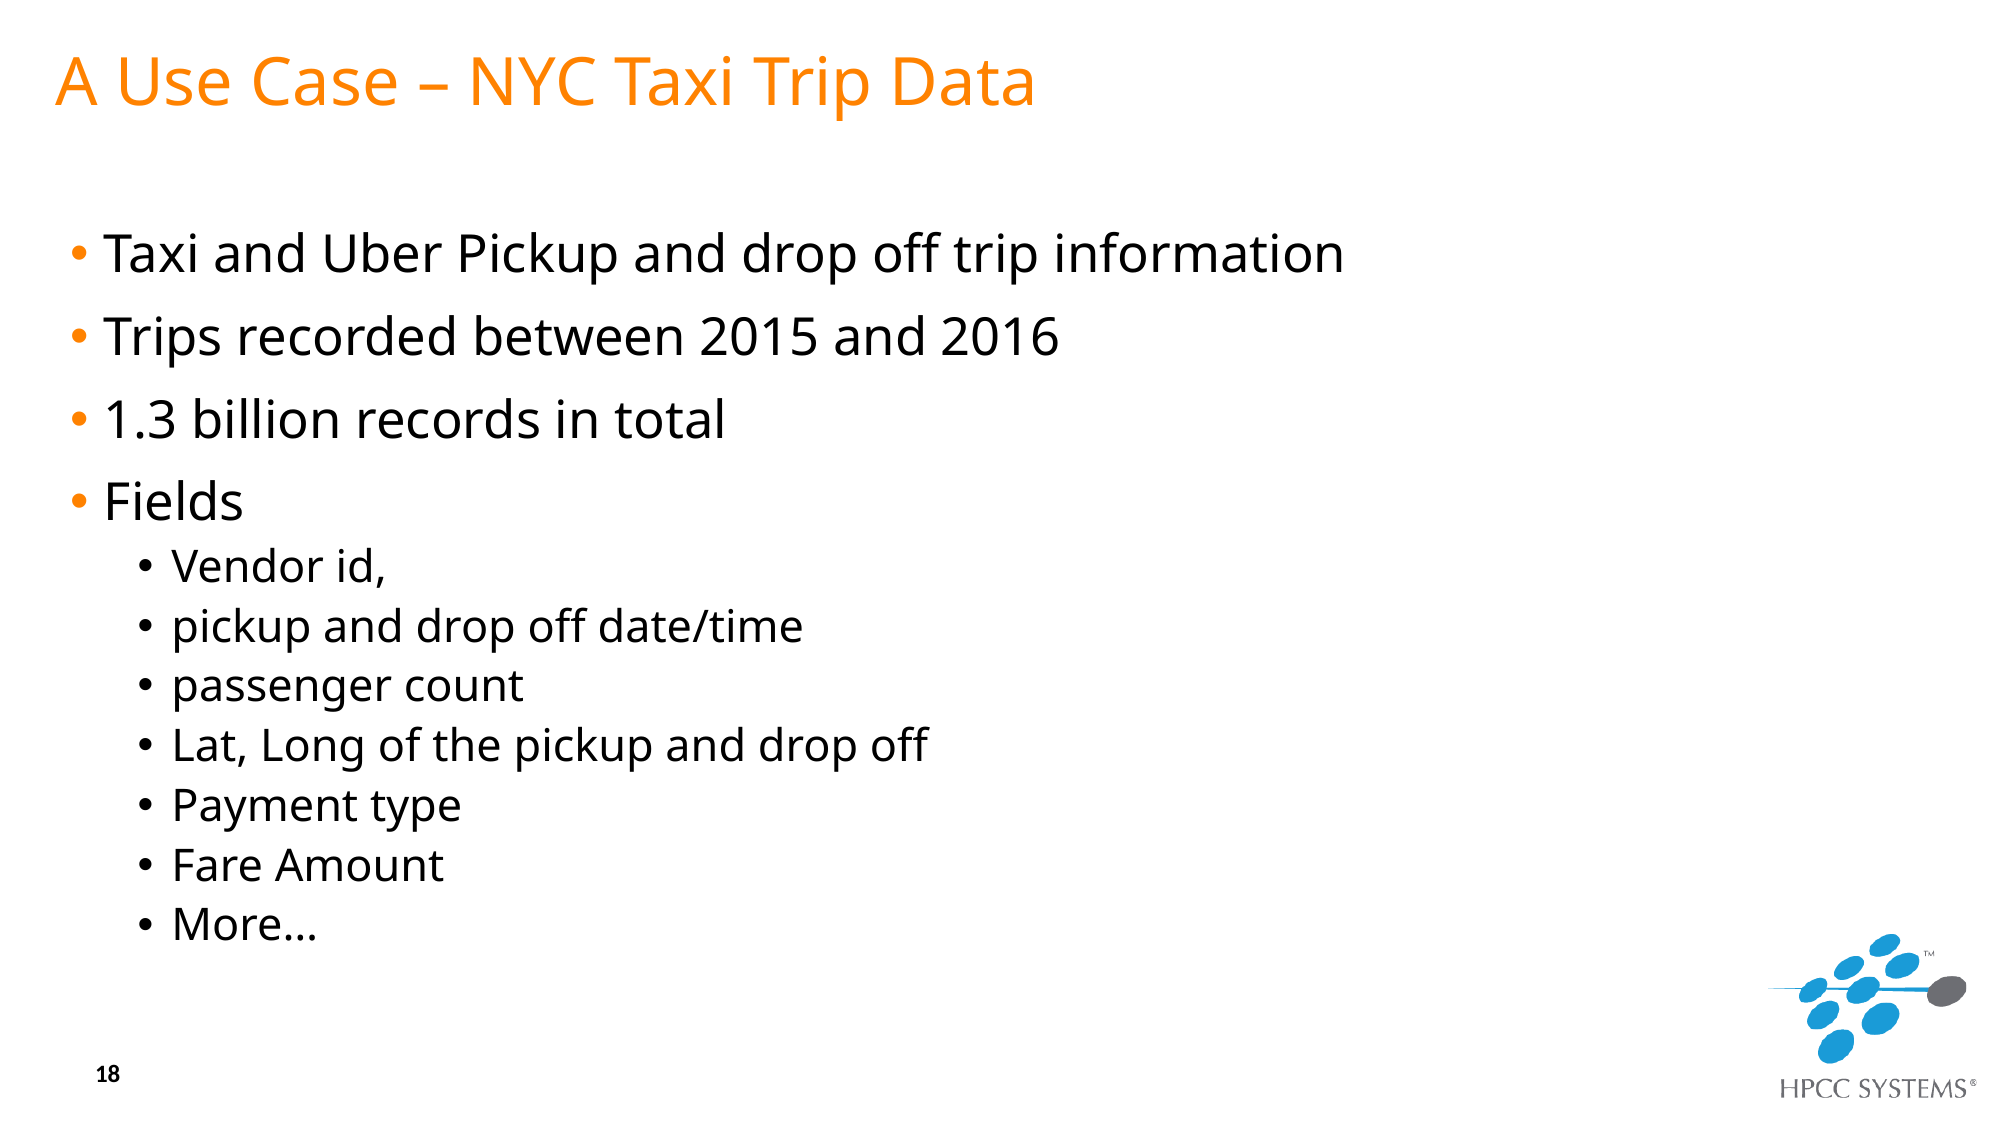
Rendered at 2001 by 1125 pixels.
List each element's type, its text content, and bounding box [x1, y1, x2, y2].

slide_number 18 [55, 1042, 121, 1103]
list Taxi and Uber Pickup and drop off trip information Trips recorded between 2015 and 2016 1.3 billion records in total Fields Vendor id, pickup and drop off date/time passenger count Lat, Long of the pickup and drop off Payment type Fare Amount More… [55, 219, 1371, 996]
title A Use Case – NYC Taxi Trip Data [55, 48, 1944, 192]
picture [1768, 934, 1977, 1098]
